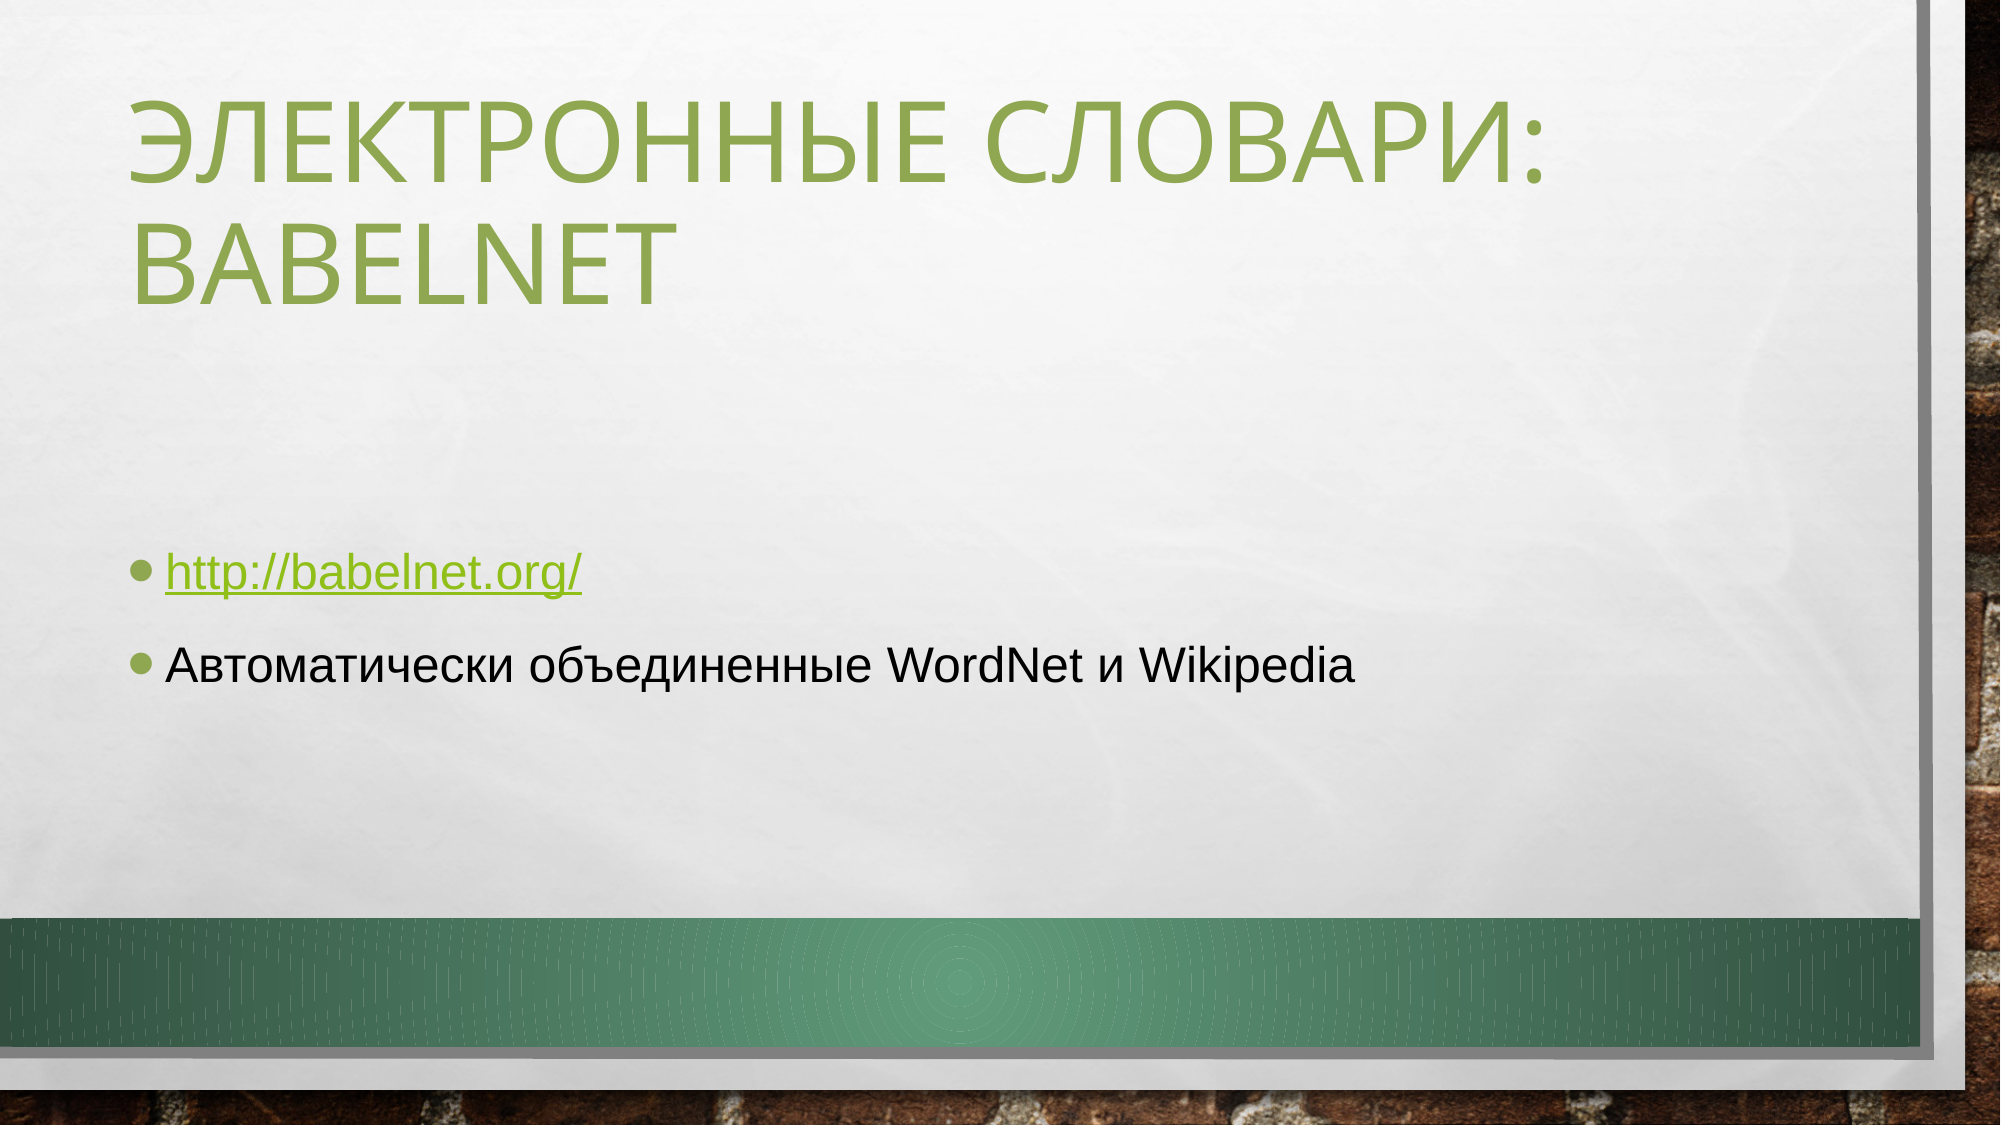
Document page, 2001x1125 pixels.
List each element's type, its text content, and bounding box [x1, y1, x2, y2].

picture [0, 0, 2000, 1125]
list http://babelnet.org/ Автоматически объединенные WordNet и Wikipedia [112, 338, 1818, 882]
title Электронные словари: Babelnet [112, 112, 1818, 302]
